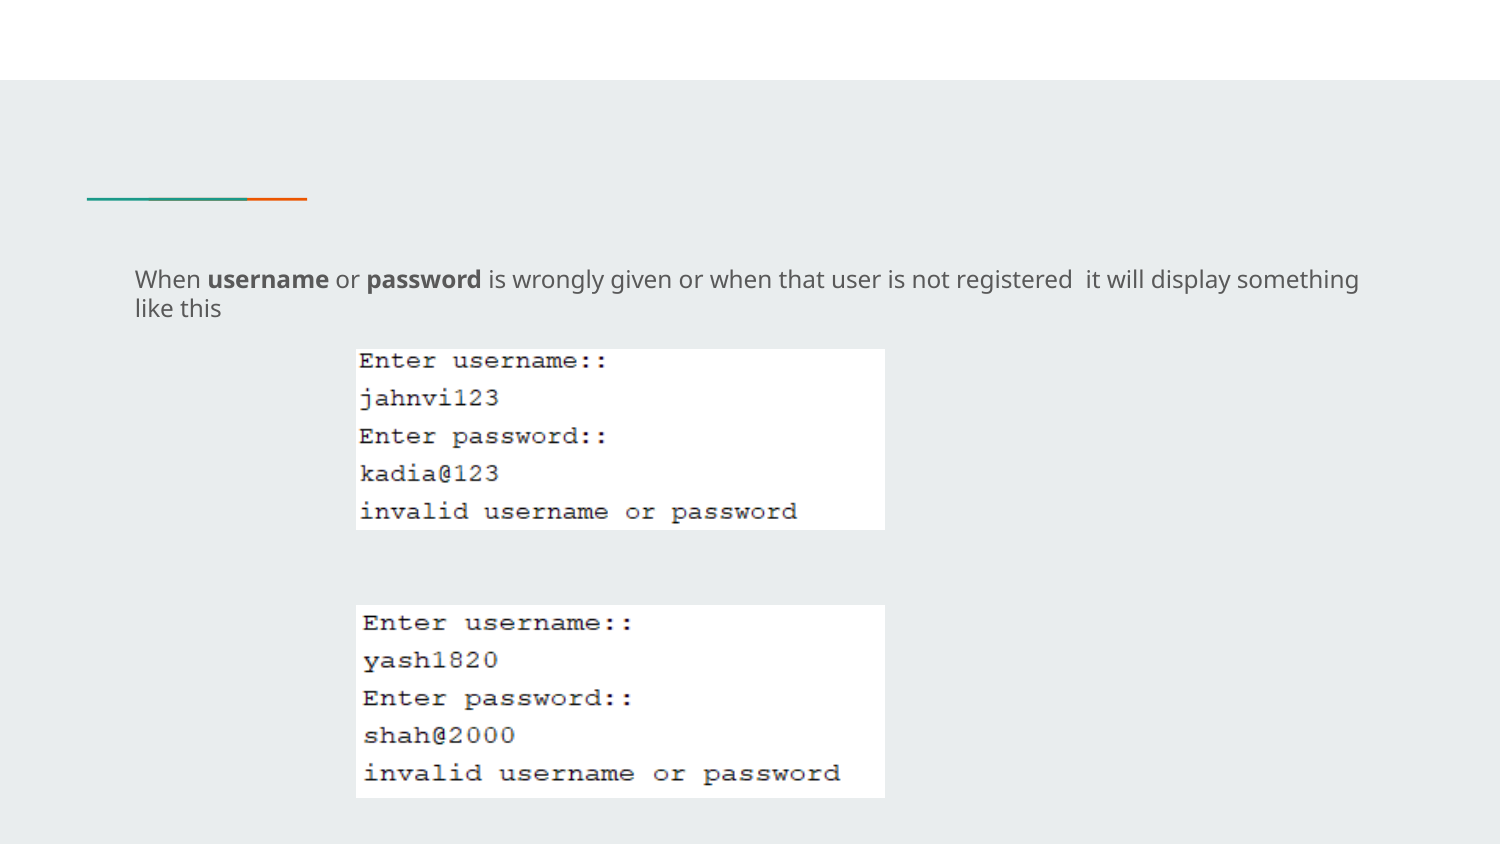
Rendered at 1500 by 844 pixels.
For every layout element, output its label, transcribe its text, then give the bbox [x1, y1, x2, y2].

picture [355, 349, 885, 530]
picture [355, 605, 885, 799]
subtitle When username or password is wrongly given or when that user is not registered it will display something like this [119, 249, 1381, 339]
